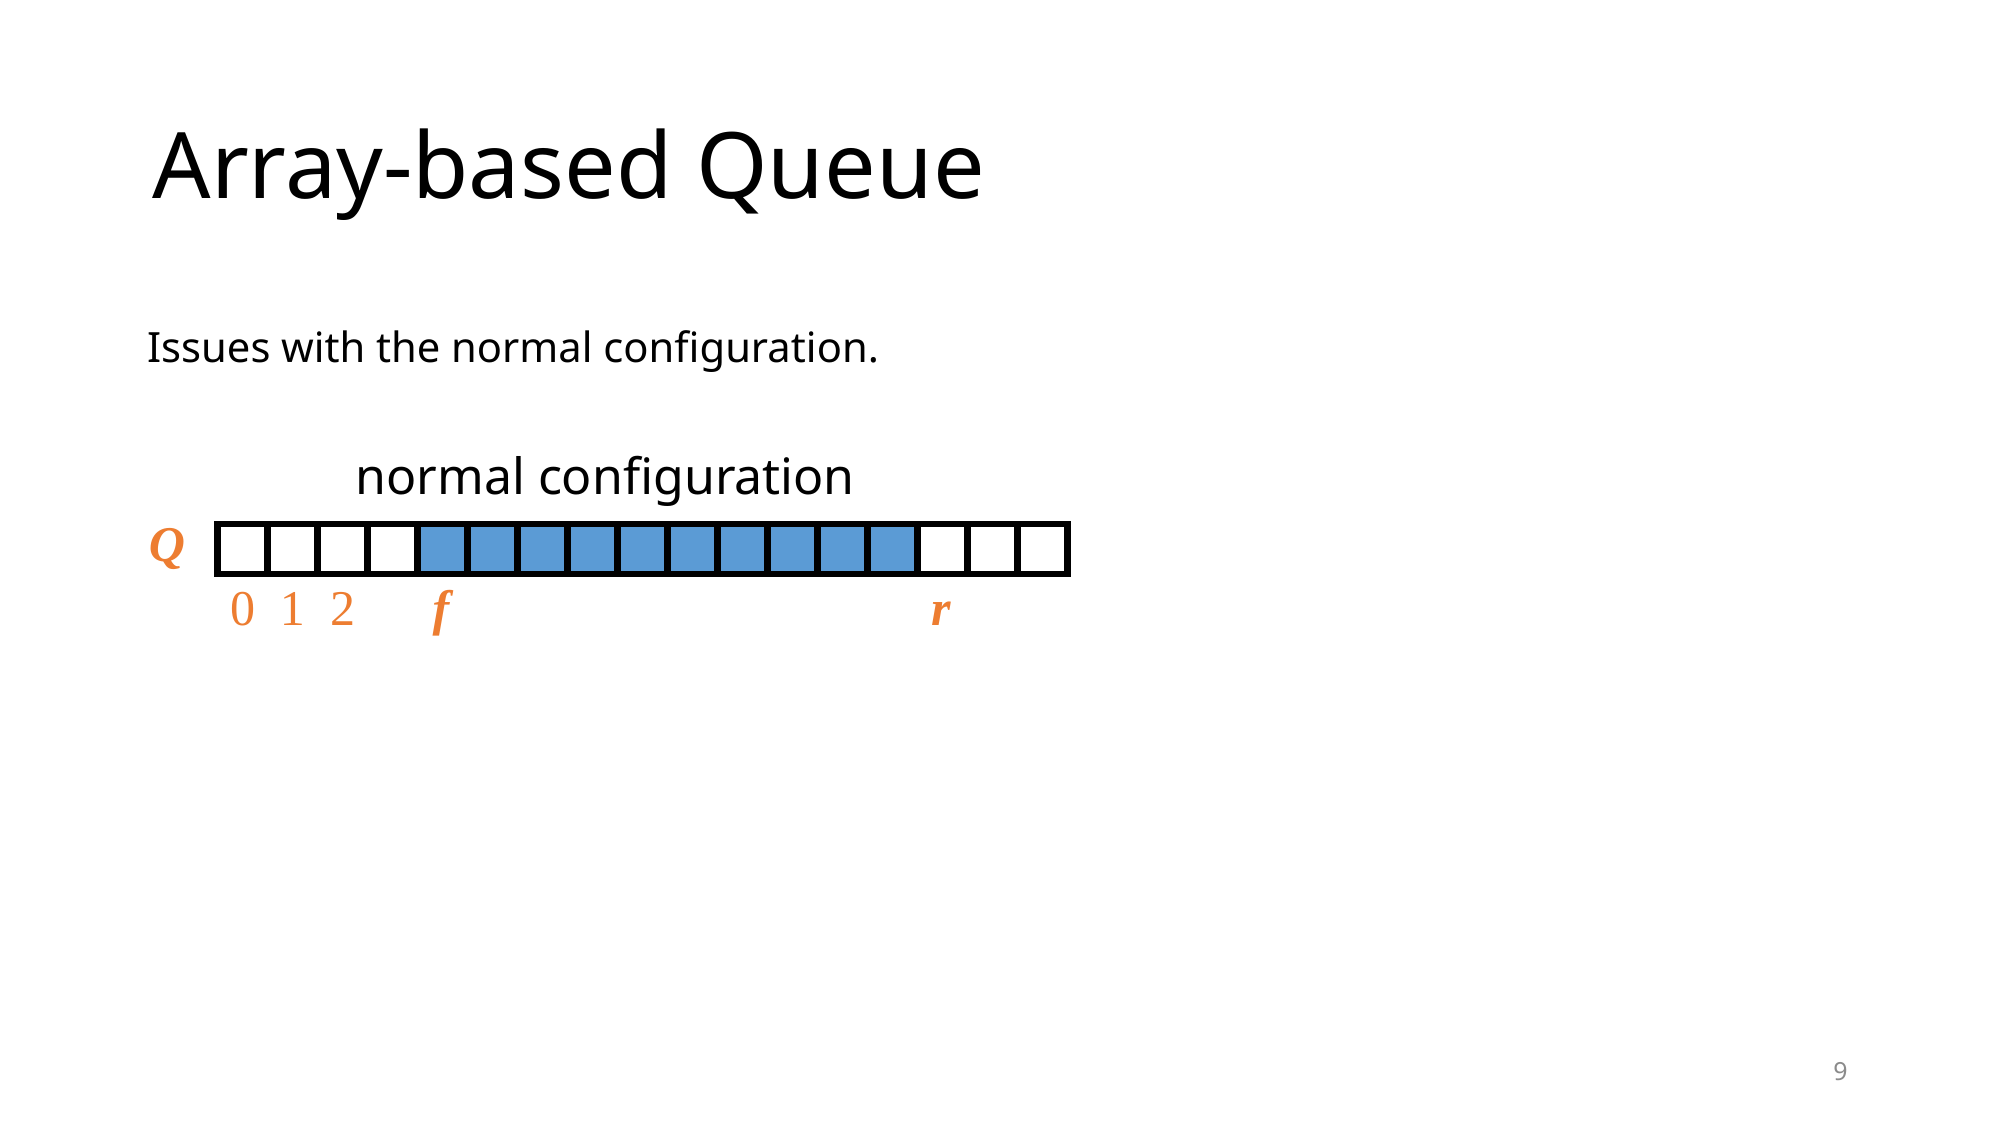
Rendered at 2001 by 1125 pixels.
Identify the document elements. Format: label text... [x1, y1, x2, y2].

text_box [142, 511, 1068, 637]
text_box Issues with the normal configuration. [132, 318, 894, 379]
title Array-based Queue [137, 59, 1863, 278]
slide_number 9 [1412, 1042, 1863, 1103]
text_box normal configuration [340, 436, 870, 511]
